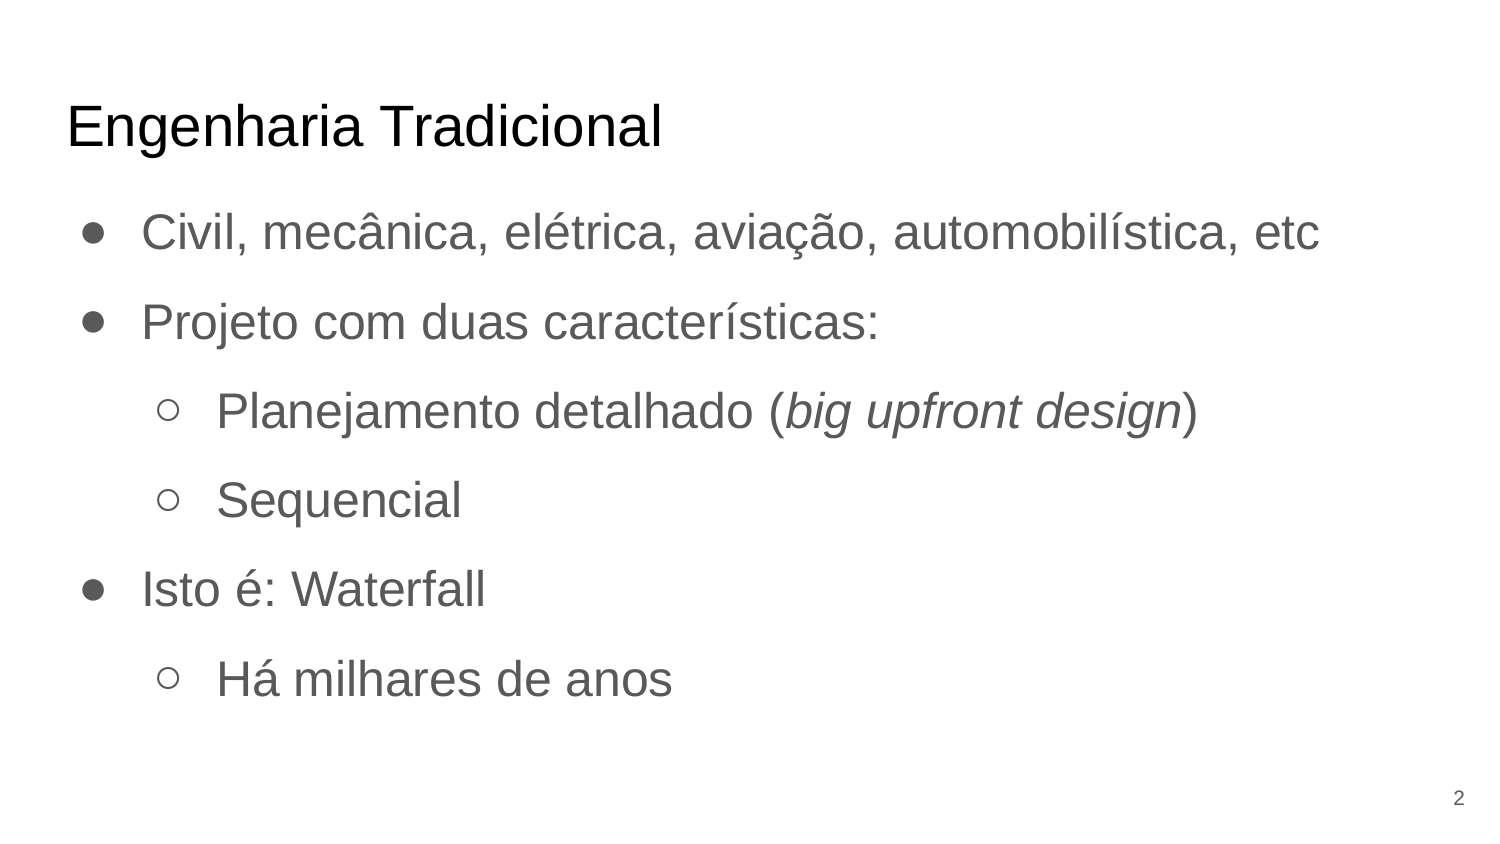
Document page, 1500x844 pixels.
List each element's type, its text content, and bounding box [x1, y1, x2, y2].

title Engenharia Tradicional [51, 72, 1449, 167]
slide_number 2 [1389, 764, 1480, 830]
list Civil, mecânica, elétrica, aviação, automobilística, etc Projeto com duas características: Planejamento detalhado (big upfront design) Sequencial Isto é: Waterfall Há milhares de anos [51, 176, 1449, 312]
